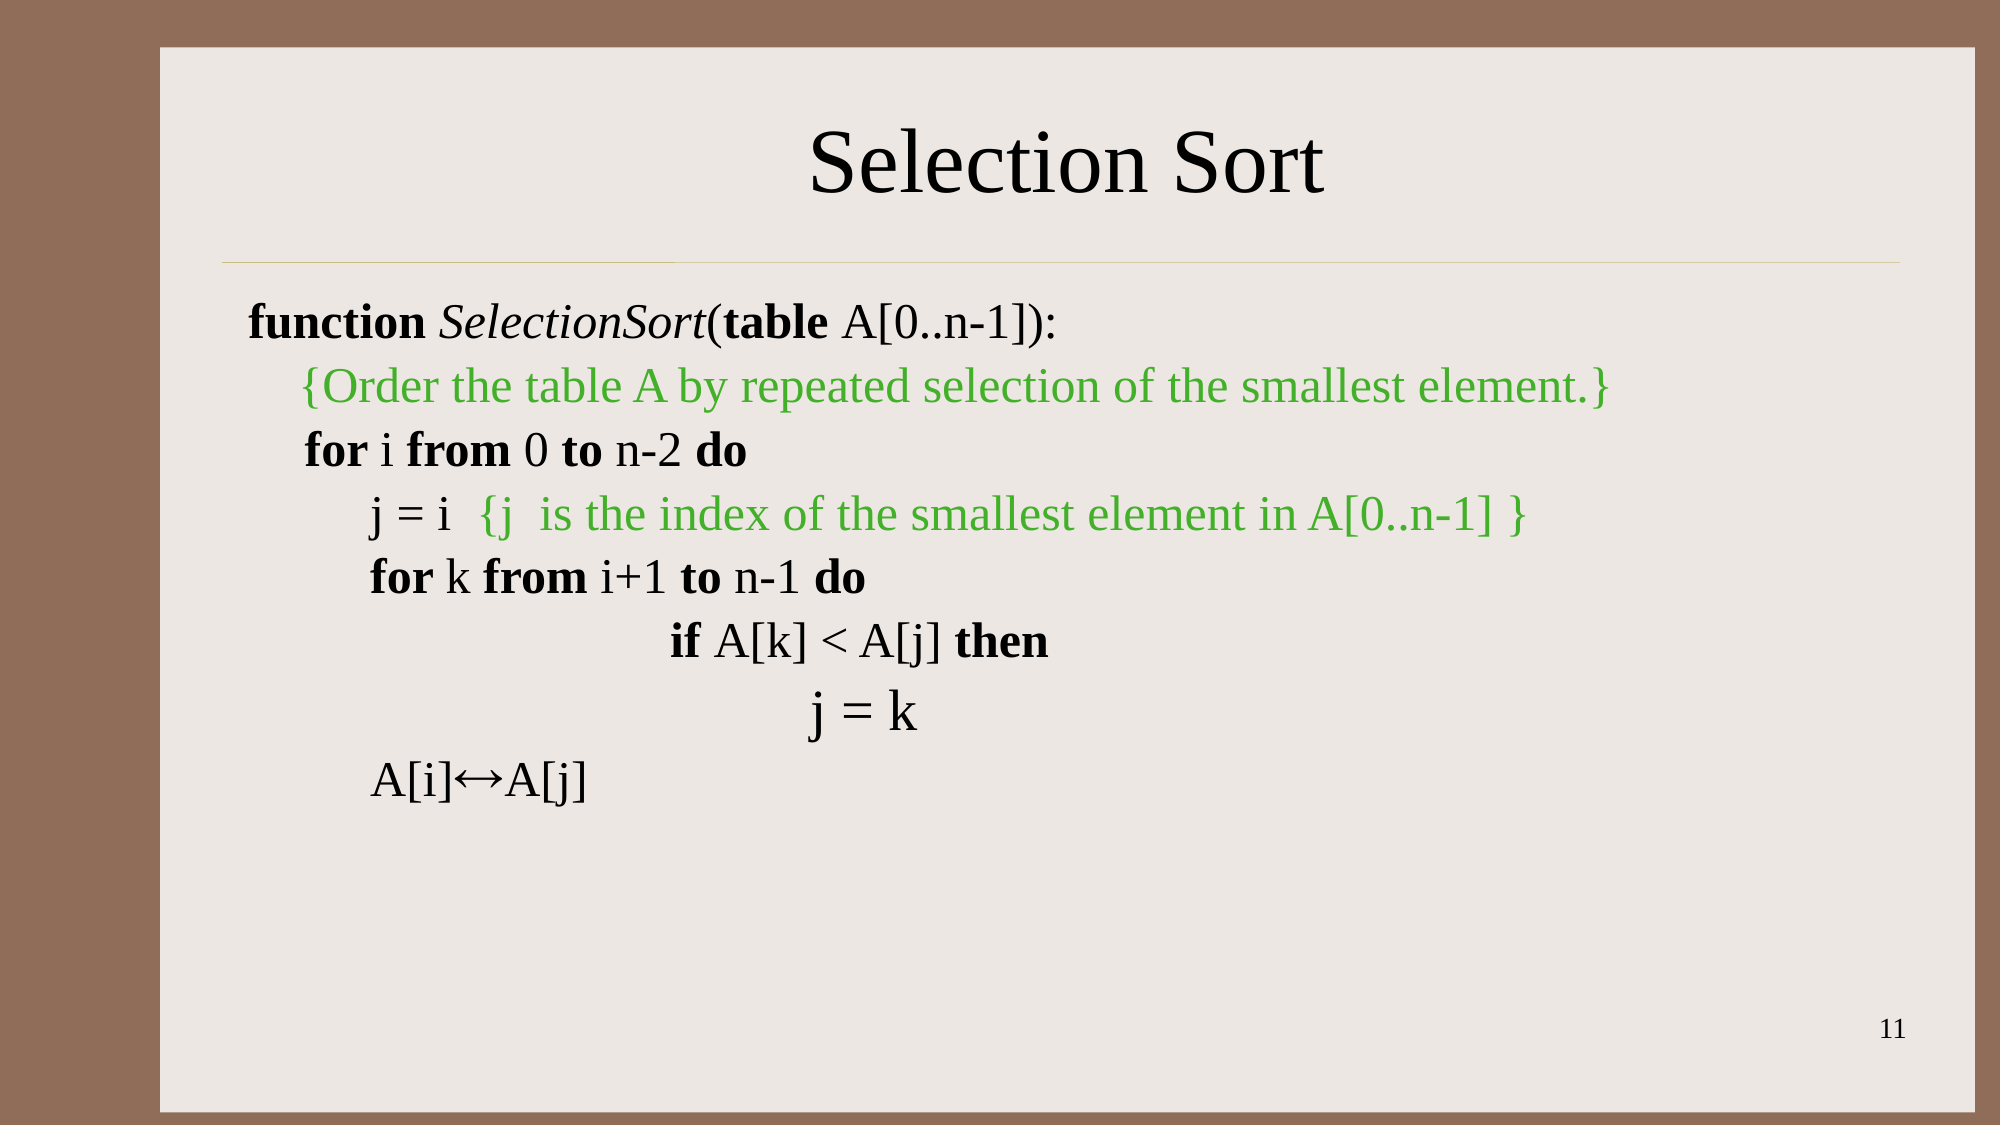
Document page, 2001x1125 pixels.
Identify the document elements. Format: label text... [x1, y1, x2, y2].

title Selection Sort [233, 62, 1900, 250]
list function SelectionSort(table A[0..n-1]): {Order the table A by repeated selection of the smallest element.} for i from 0 to n-2 do j = i {j is the index of the smallest element in A[0..n-1] } for k from i+1 to n-1 do if A[k] < A[j] then j = k A[i]A[j] [233, 287, 1900, 963]
slide_number 11 [1505, 1001, 1922, 1077]
